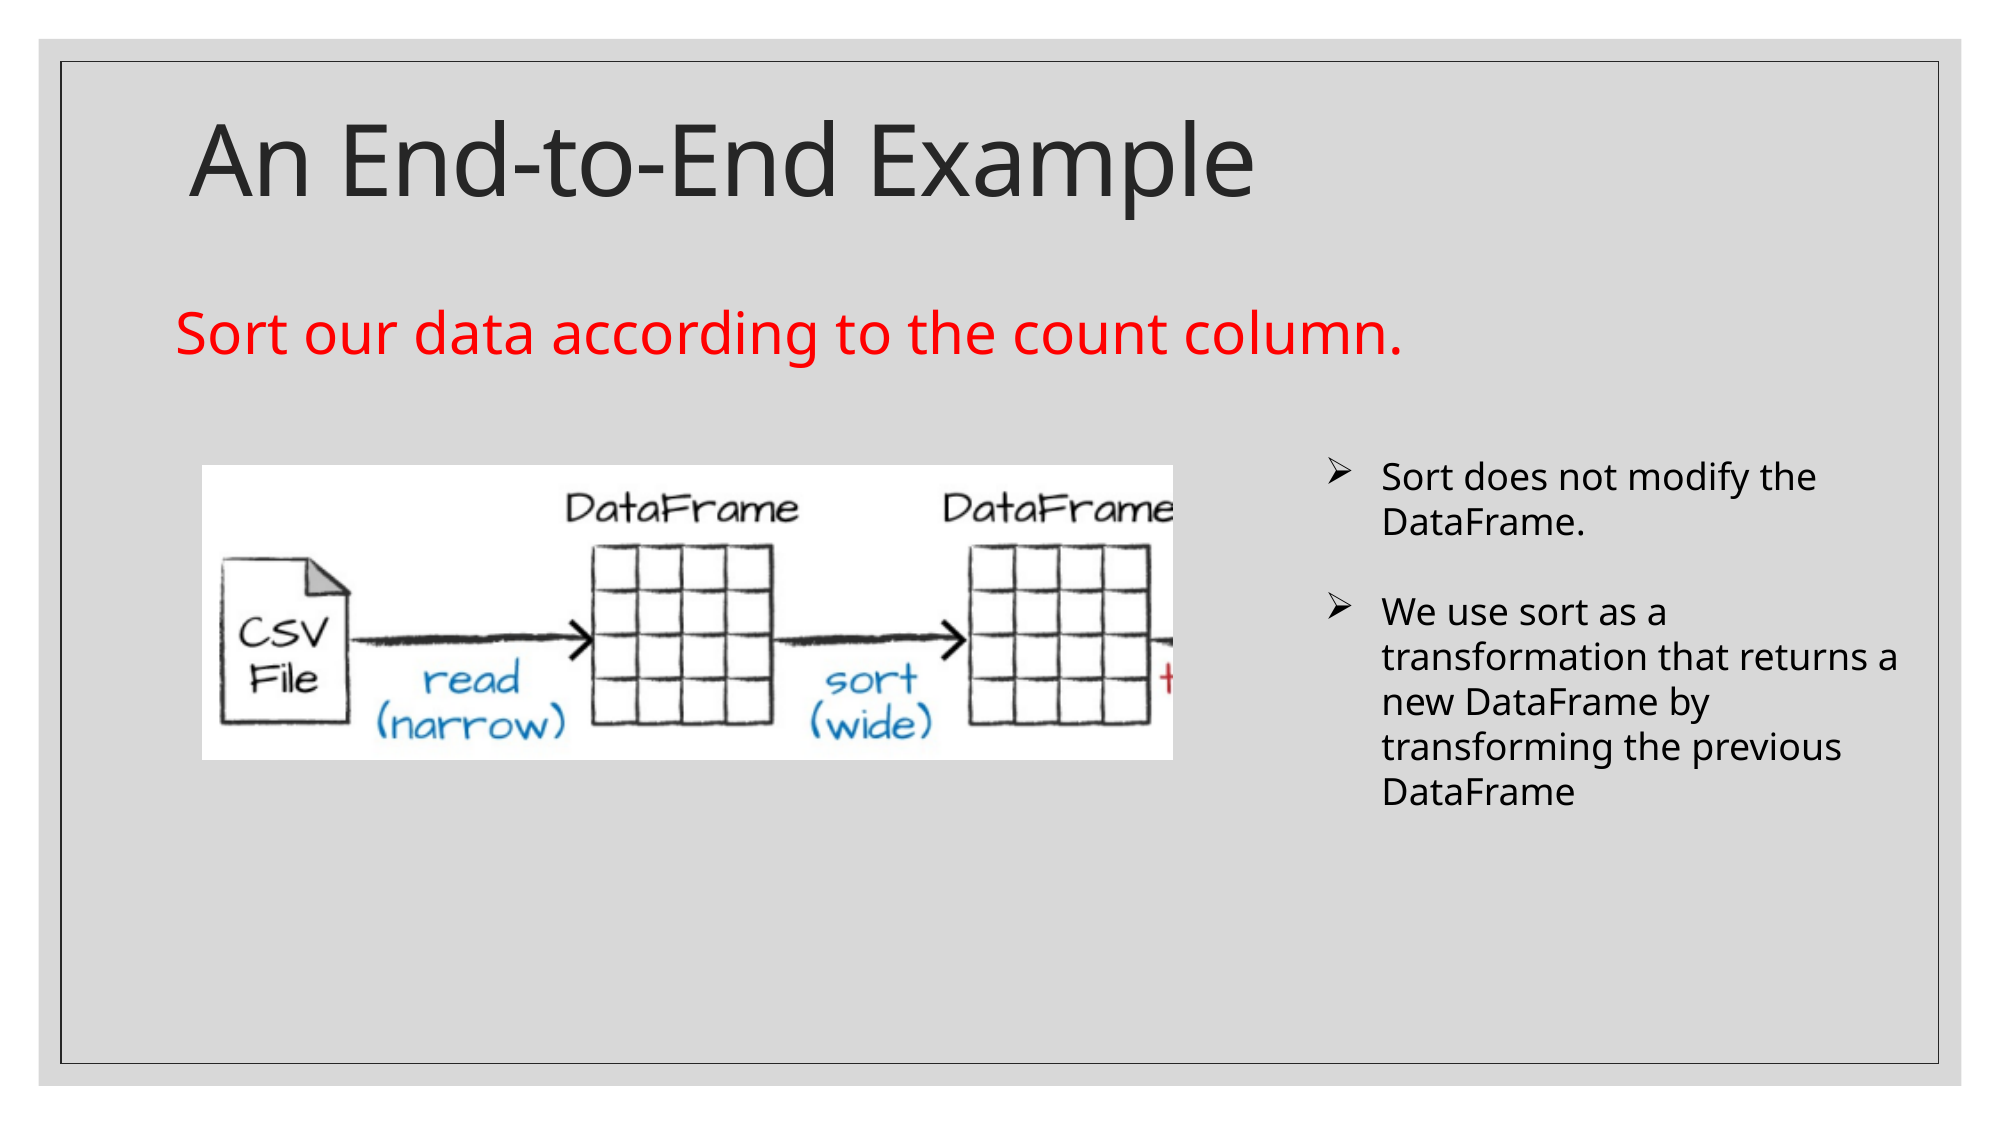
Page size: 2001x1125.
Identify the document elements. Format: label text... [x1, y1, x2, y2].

title An End-to-End Example [174, 105, 1825, 331]
list Sort our data according to the count column. [160, 281, 1811, 914]
text_box Sort does not modify the DataFrame. We use sort as a transformation that returns a new DataFrame by transforming the previous DataFrame [1310, 445, 1921, 821]
picture [202, 465, 1173, 760]
